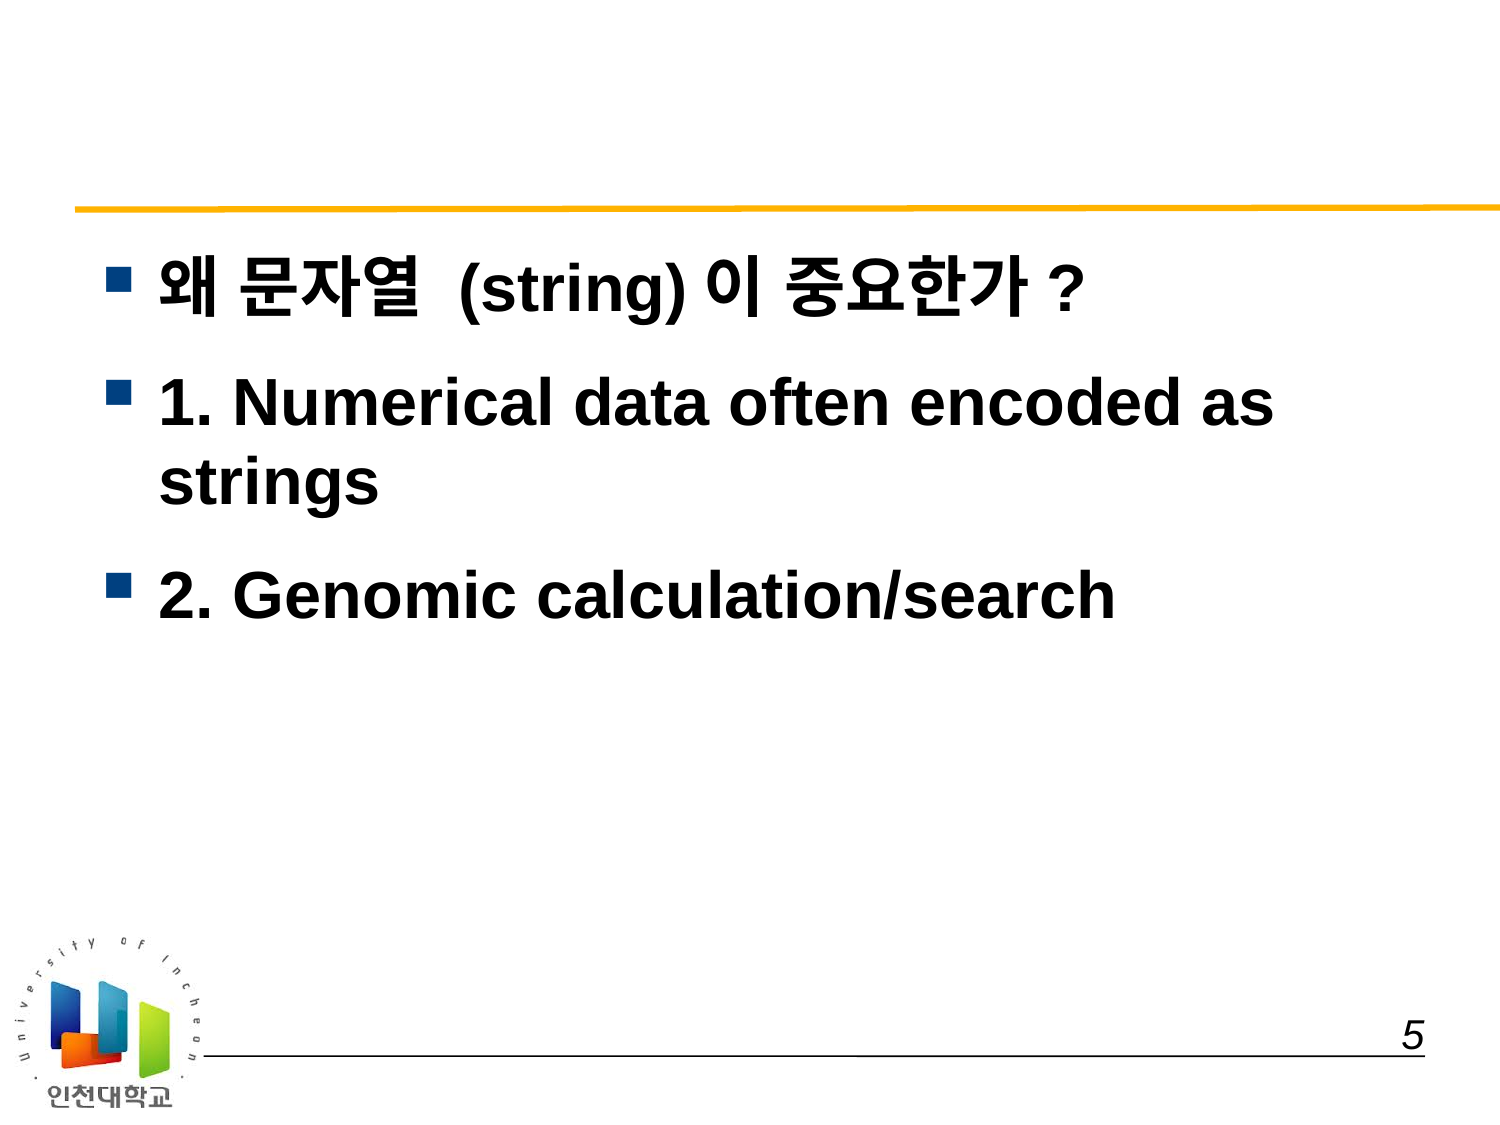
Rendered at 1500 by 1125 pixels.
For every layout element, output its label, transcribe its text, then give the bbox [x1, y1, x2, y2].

slide_number 5 [1112, 999, 1440, 1057]
picture [14, 937, 200, 1108]
list 왜 문자열 (string)이 중요한가? 1. Numerical data often encoded as strings 2. Genomic calculation/search [87, 237, 1457, 919]
